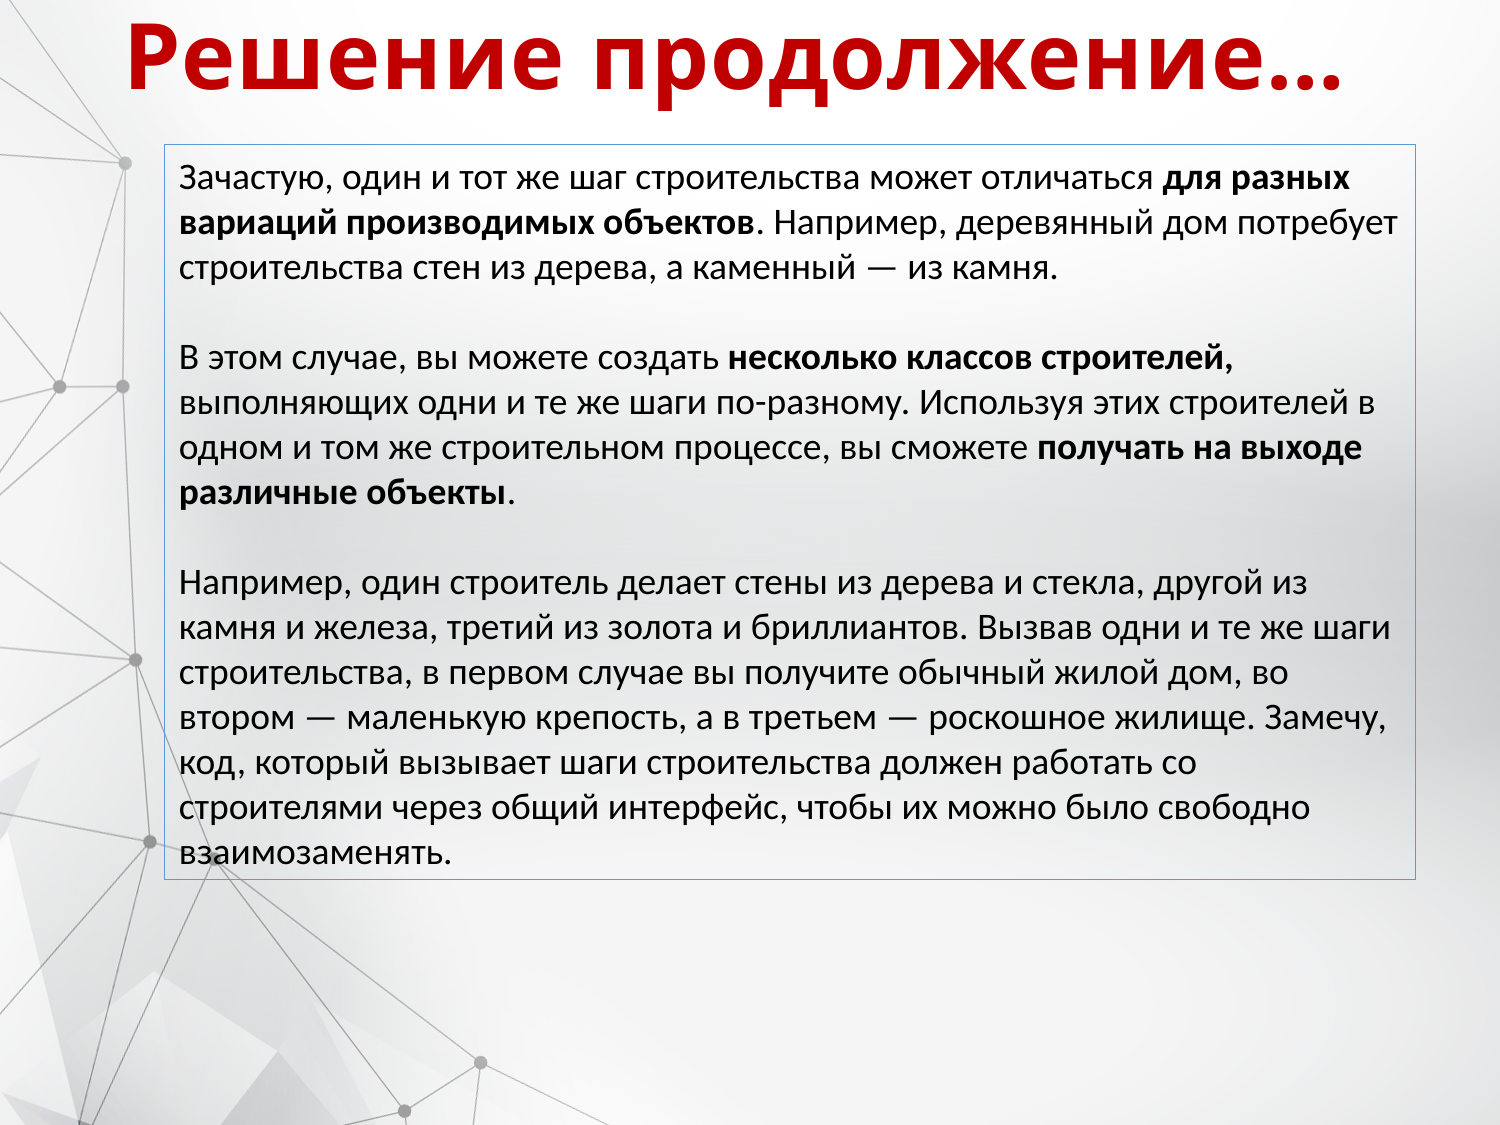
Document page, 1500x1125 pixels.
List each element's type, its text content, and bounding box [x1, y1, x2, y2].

picture [0, 0, 1500, 1125]
title Решение продолжение… [108, 0, 1395, 220]
text_box Зачастую, один и тот же шаг строительства может отличаться для разных вариаций производимых объектов. Например, деревянный дом потребует строительства стен из дерева, а каменный — из камня. В этом случае, вы можете создать несколько классов строителей, выполняющих одни и те же шаги по-разному. Используя этих строителей в одном и том же строительном процессе, вы сможете получать на выходе различные объекты. Например, один строитель делает стены из дерева и стекла, другой из камня и железа, третий из золота и бриллиантов. Вызвав одни и те же шаги строительства, в первом случае вы получите обычный жилой дом, во втором — маленькую крепость, а в третьем — роскошное жилище. Замечу, код, который вызывает шаги строительства должен работать со строителями через общий интерфейс, чтобы их можно было свободно взаимозаменять. [164, 144, 1416, 880]
